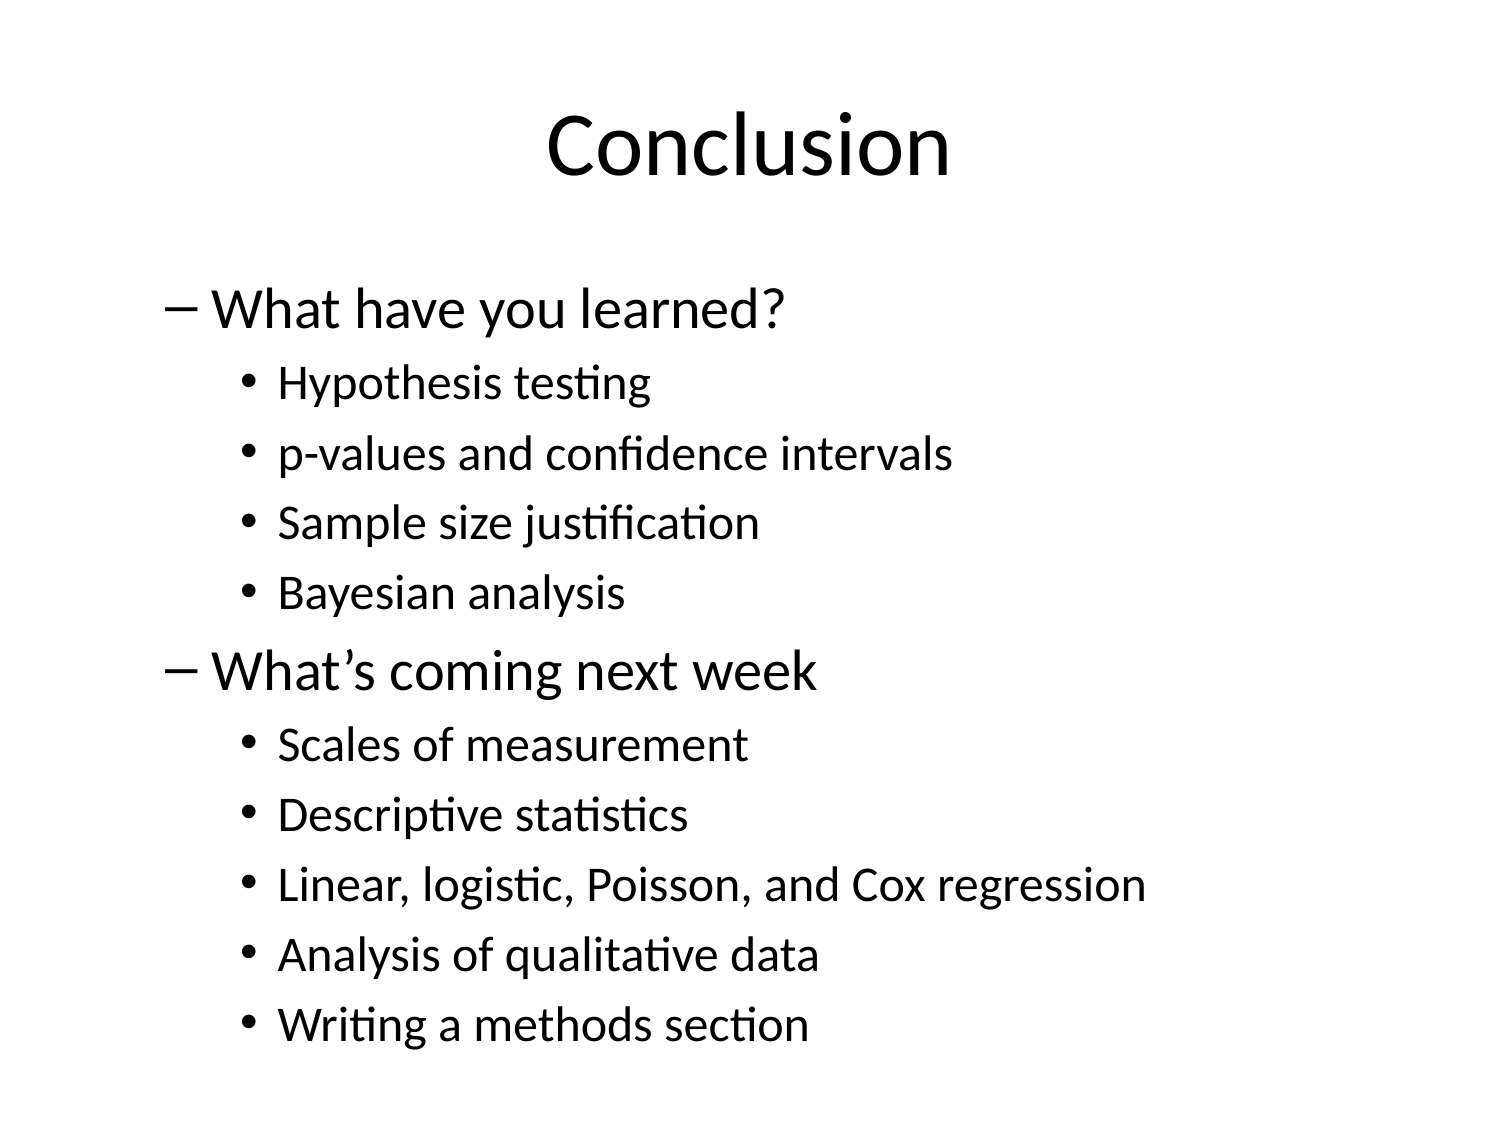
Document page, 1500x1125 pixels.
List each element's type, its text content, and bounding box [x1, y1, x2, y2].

title Conclusion [75, 45, 1425, 233]
list What have you learned? Hypothesis testing p-values and confidence intervals Sample size justification Bayesian analysis What’s coming next week Scales of measurement Descriptive statistics Linear, logistic, Poisson, and Cox regression Analysis of qualitative data Writing a methods section [75, 262, 1425, 1005]
